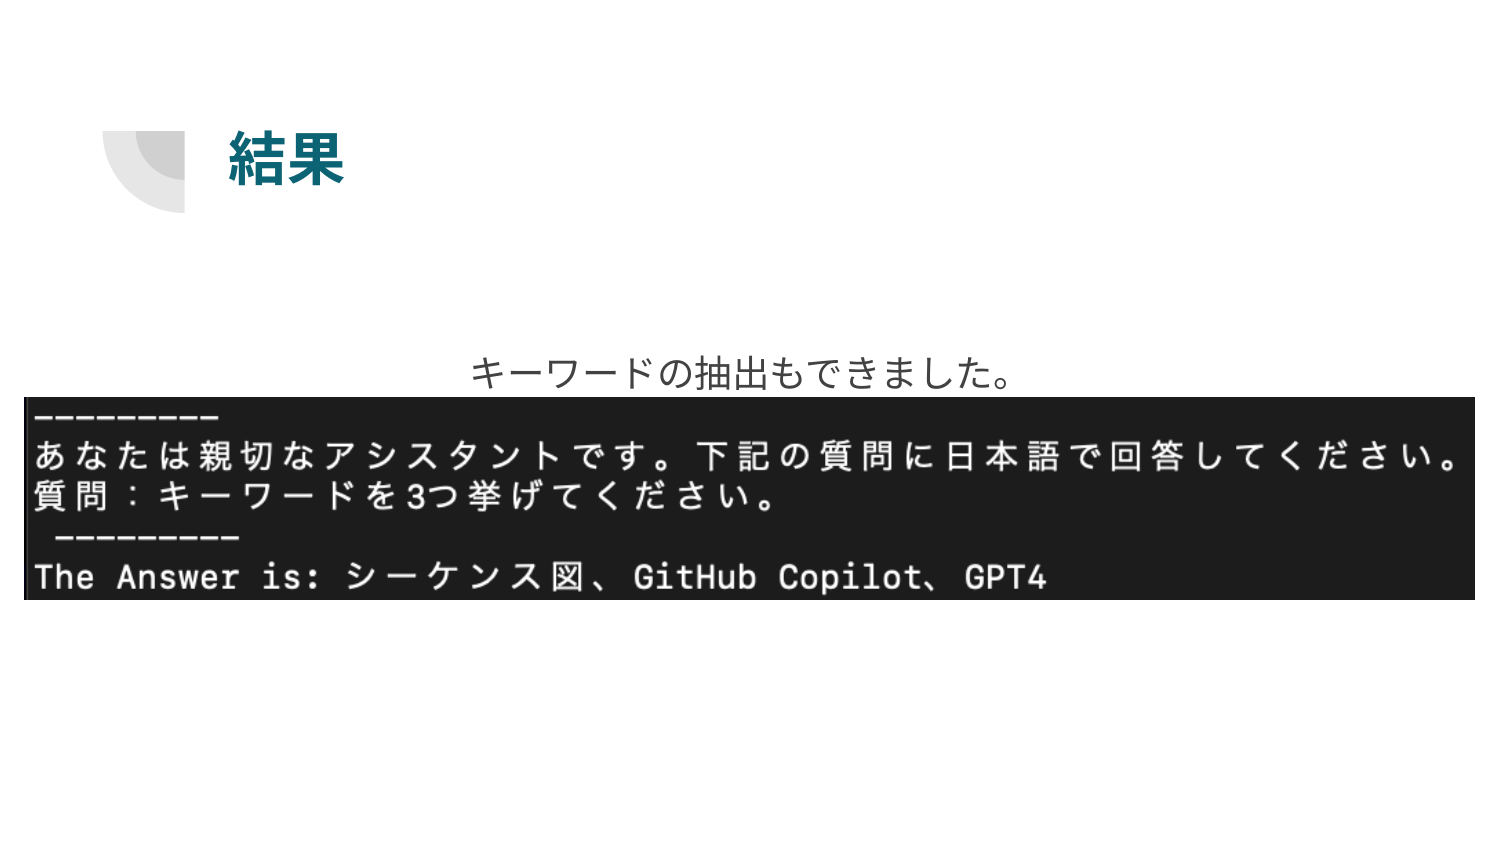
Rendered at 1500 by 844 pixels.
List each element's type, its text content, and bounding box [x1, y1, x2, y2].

list キーワードの抽出もできました。 [356, 327, 1144, 395]
picture [24, 397, 1476, 601]
title 結果 [213, 98, 1368, 263]
